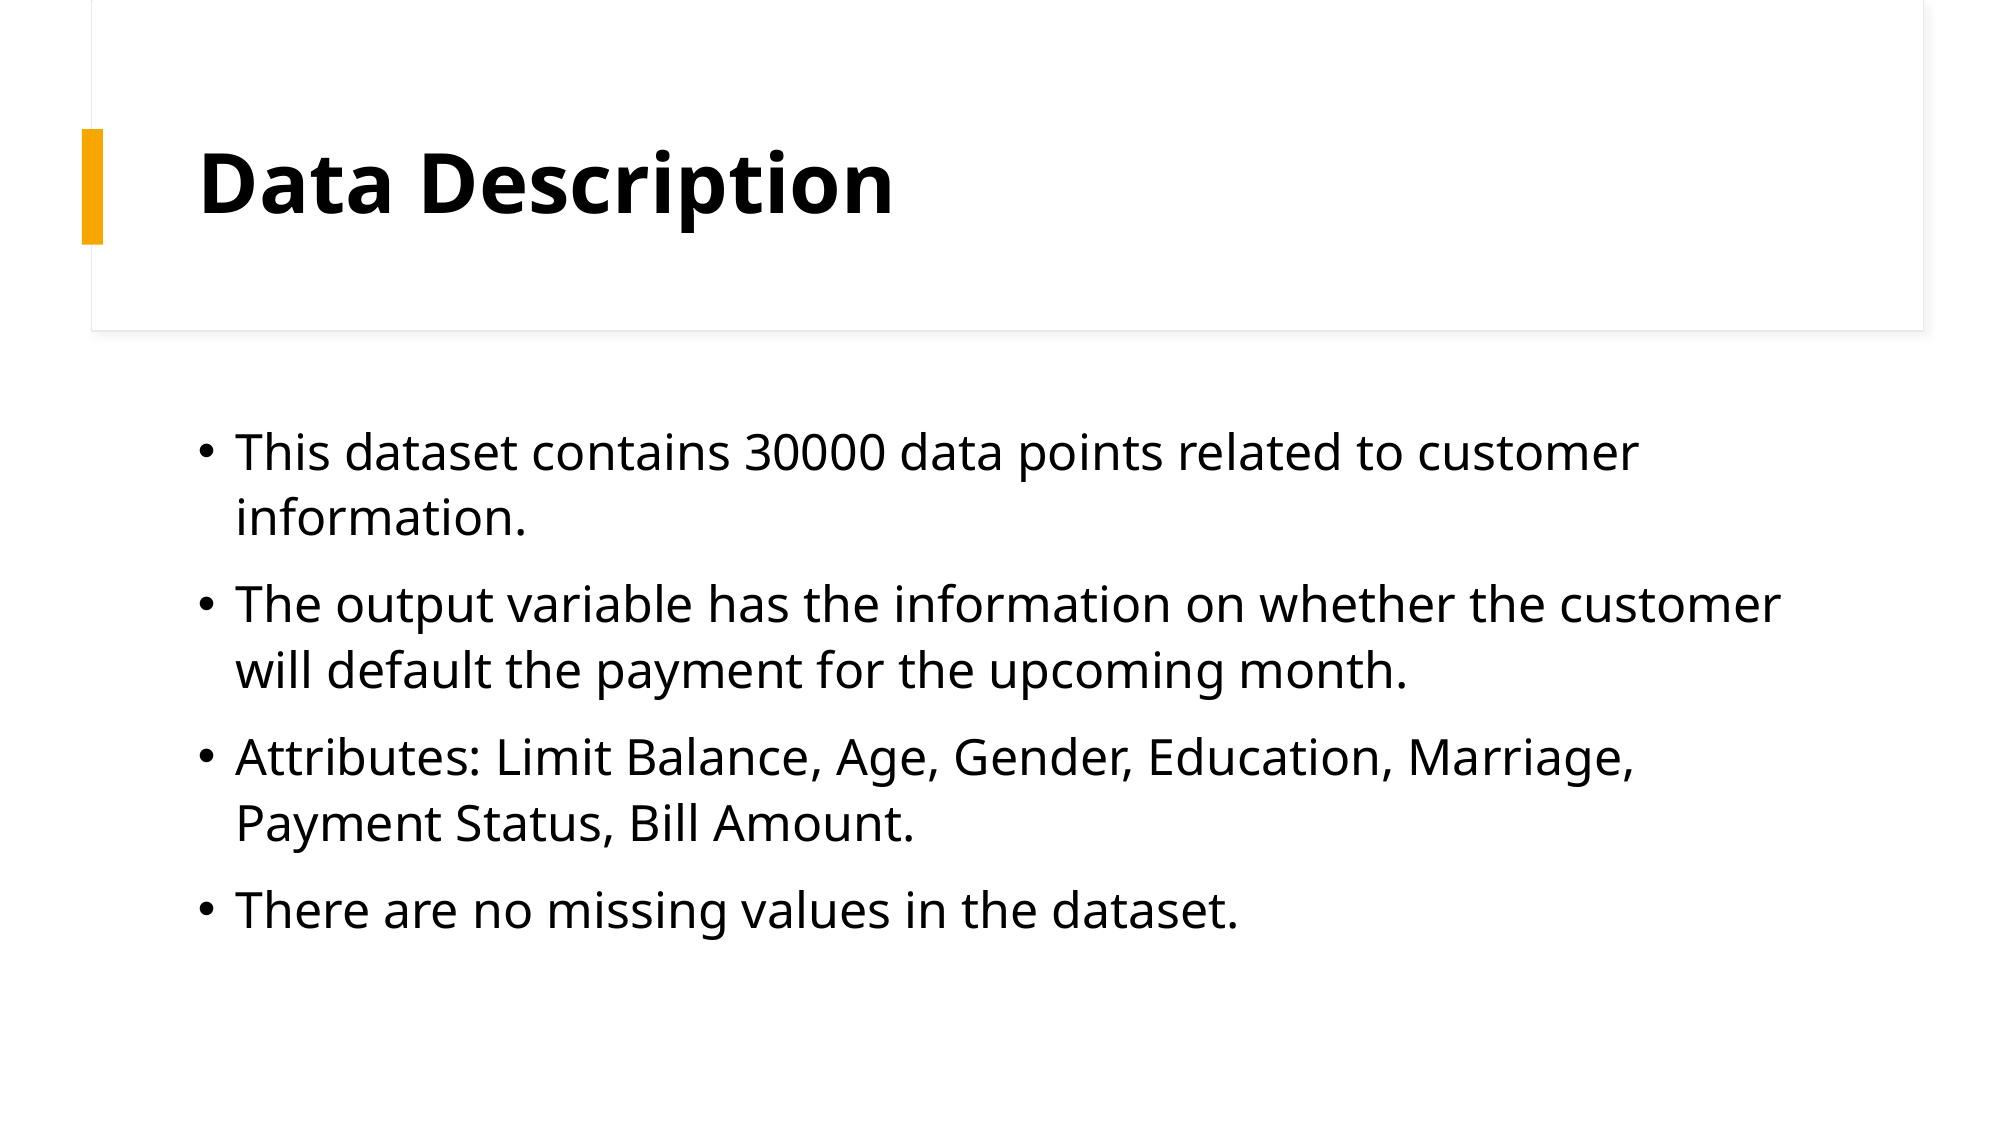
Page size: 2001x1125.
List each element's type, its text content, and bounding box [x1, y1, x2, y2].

list This dataset contains 30000 data points related to customer information. The output variable has the information on whether the customer will default the payment for the upcoming month. Attributes: Limit Balance, Age, Gender, Education, Marriage, Payment Status, Bill Amount. There are no missing values in the dataset. [183, 406, 1851, 1013]
title Data Description [183, 90, 1851, 284]
